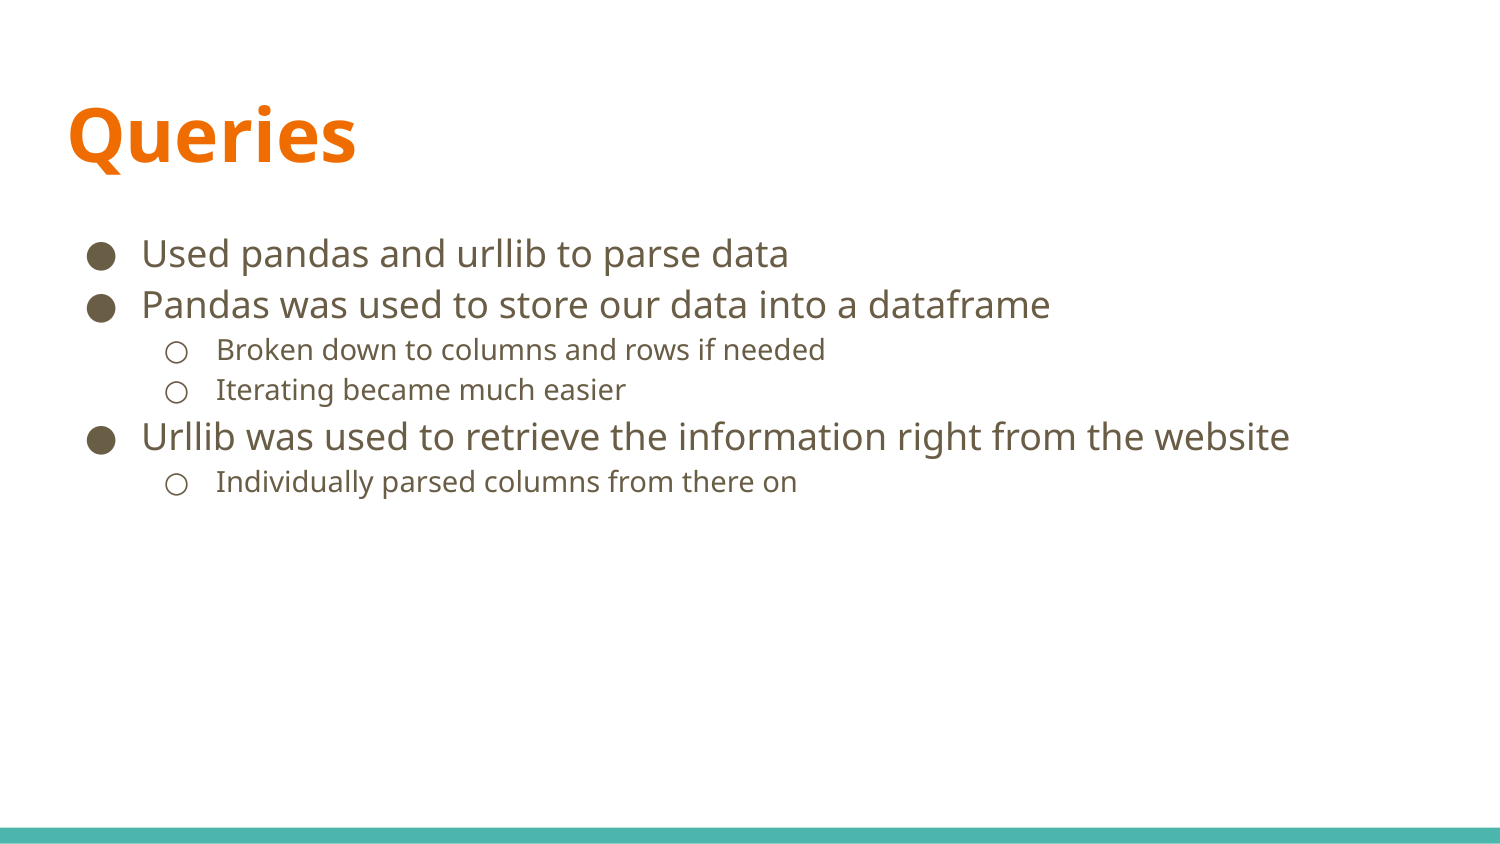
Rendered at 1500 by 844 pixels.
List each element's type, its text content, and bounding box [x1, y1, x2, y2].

list Used pandas and urllib to parse data Pandas was used to store our data into a dataframe Broken down to columns and rows if needed Iterating became much easier Urllib was used to retrieve the information right from the website Individually parsed columns from there on [51, 207, 1449, 750]
title Queries [51, 72, 1449, 189]
